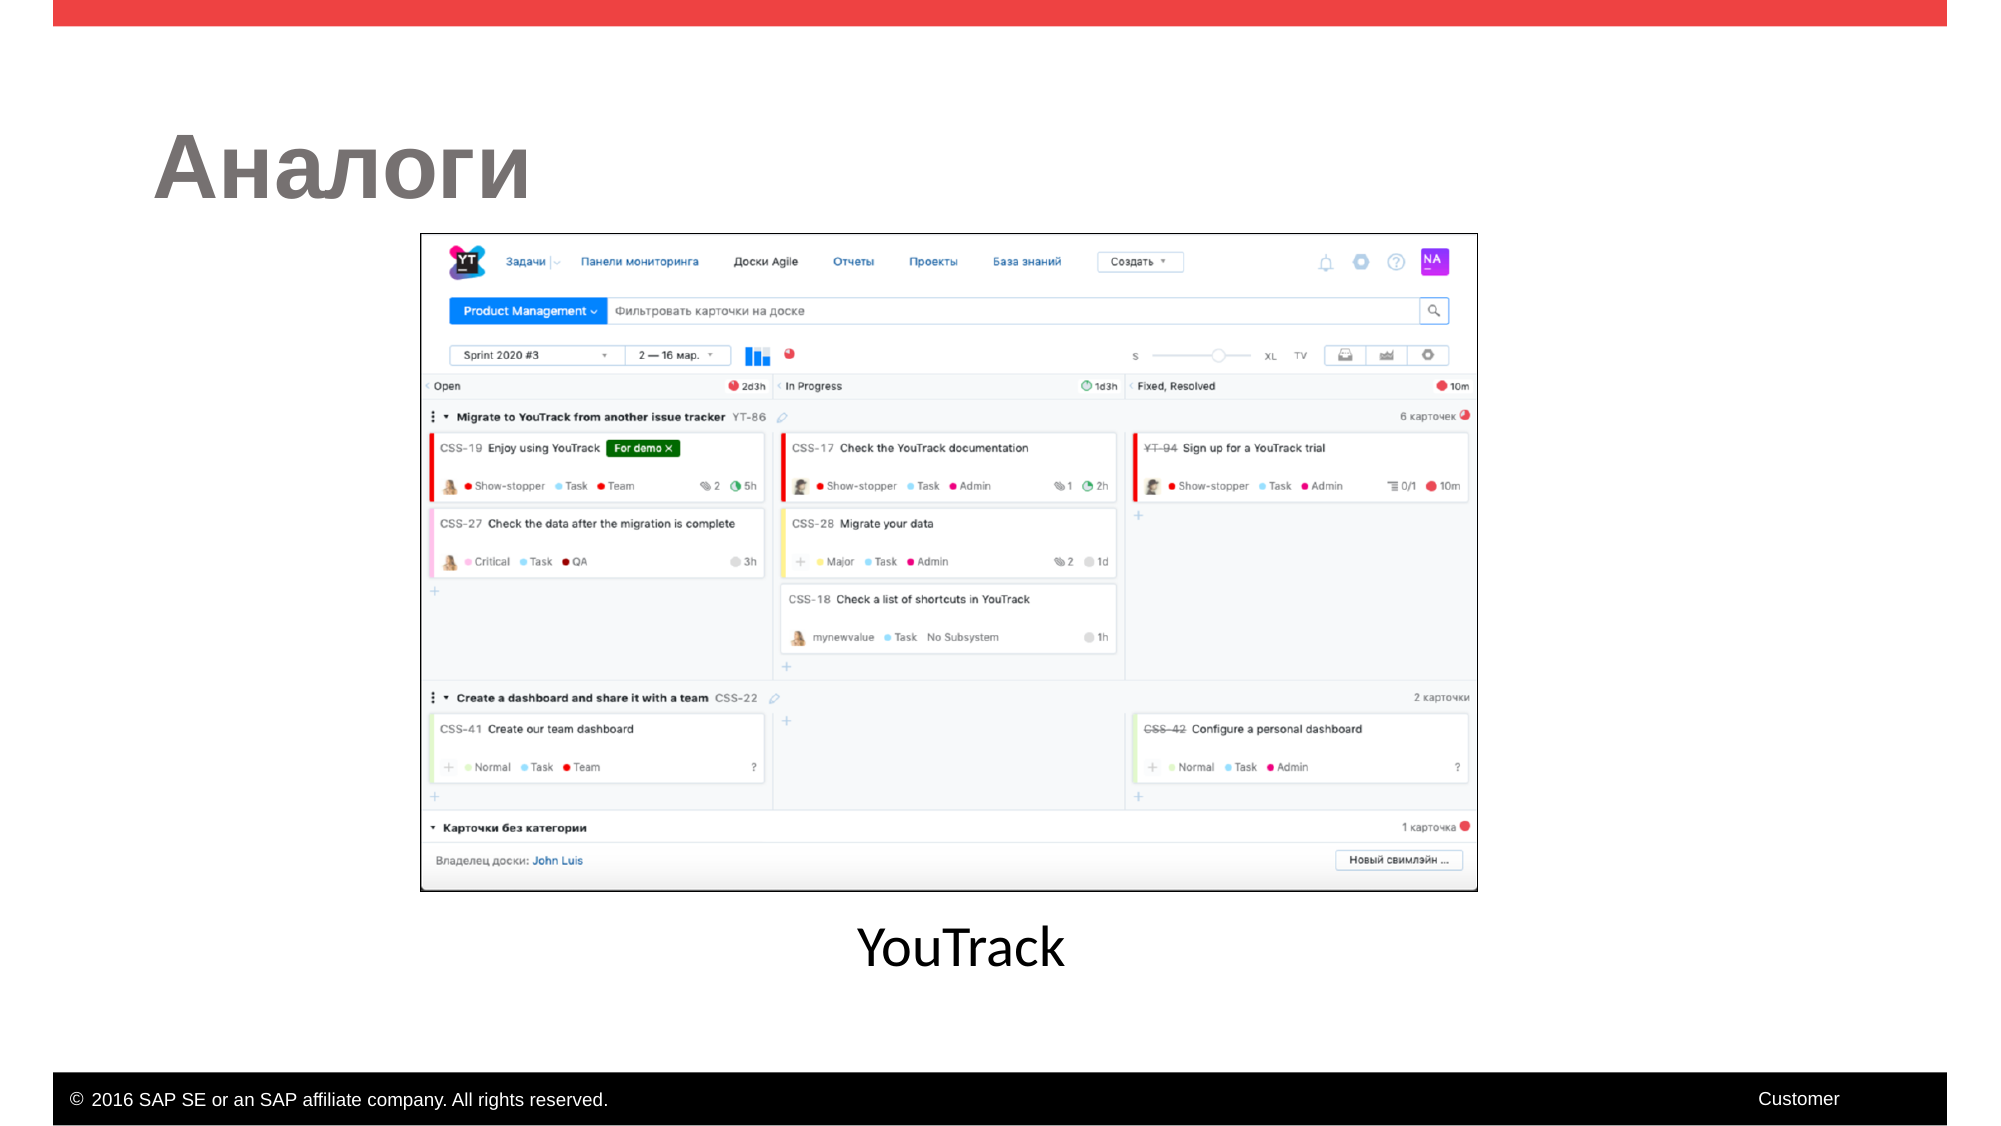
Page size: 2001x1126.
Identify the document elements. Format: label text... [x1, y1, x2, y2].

text_box YouTrack [750, 908, 1173, 1025]
picture [420, 233, 1478, 892]
title Аналоги [137, 59, 1863, 278]
